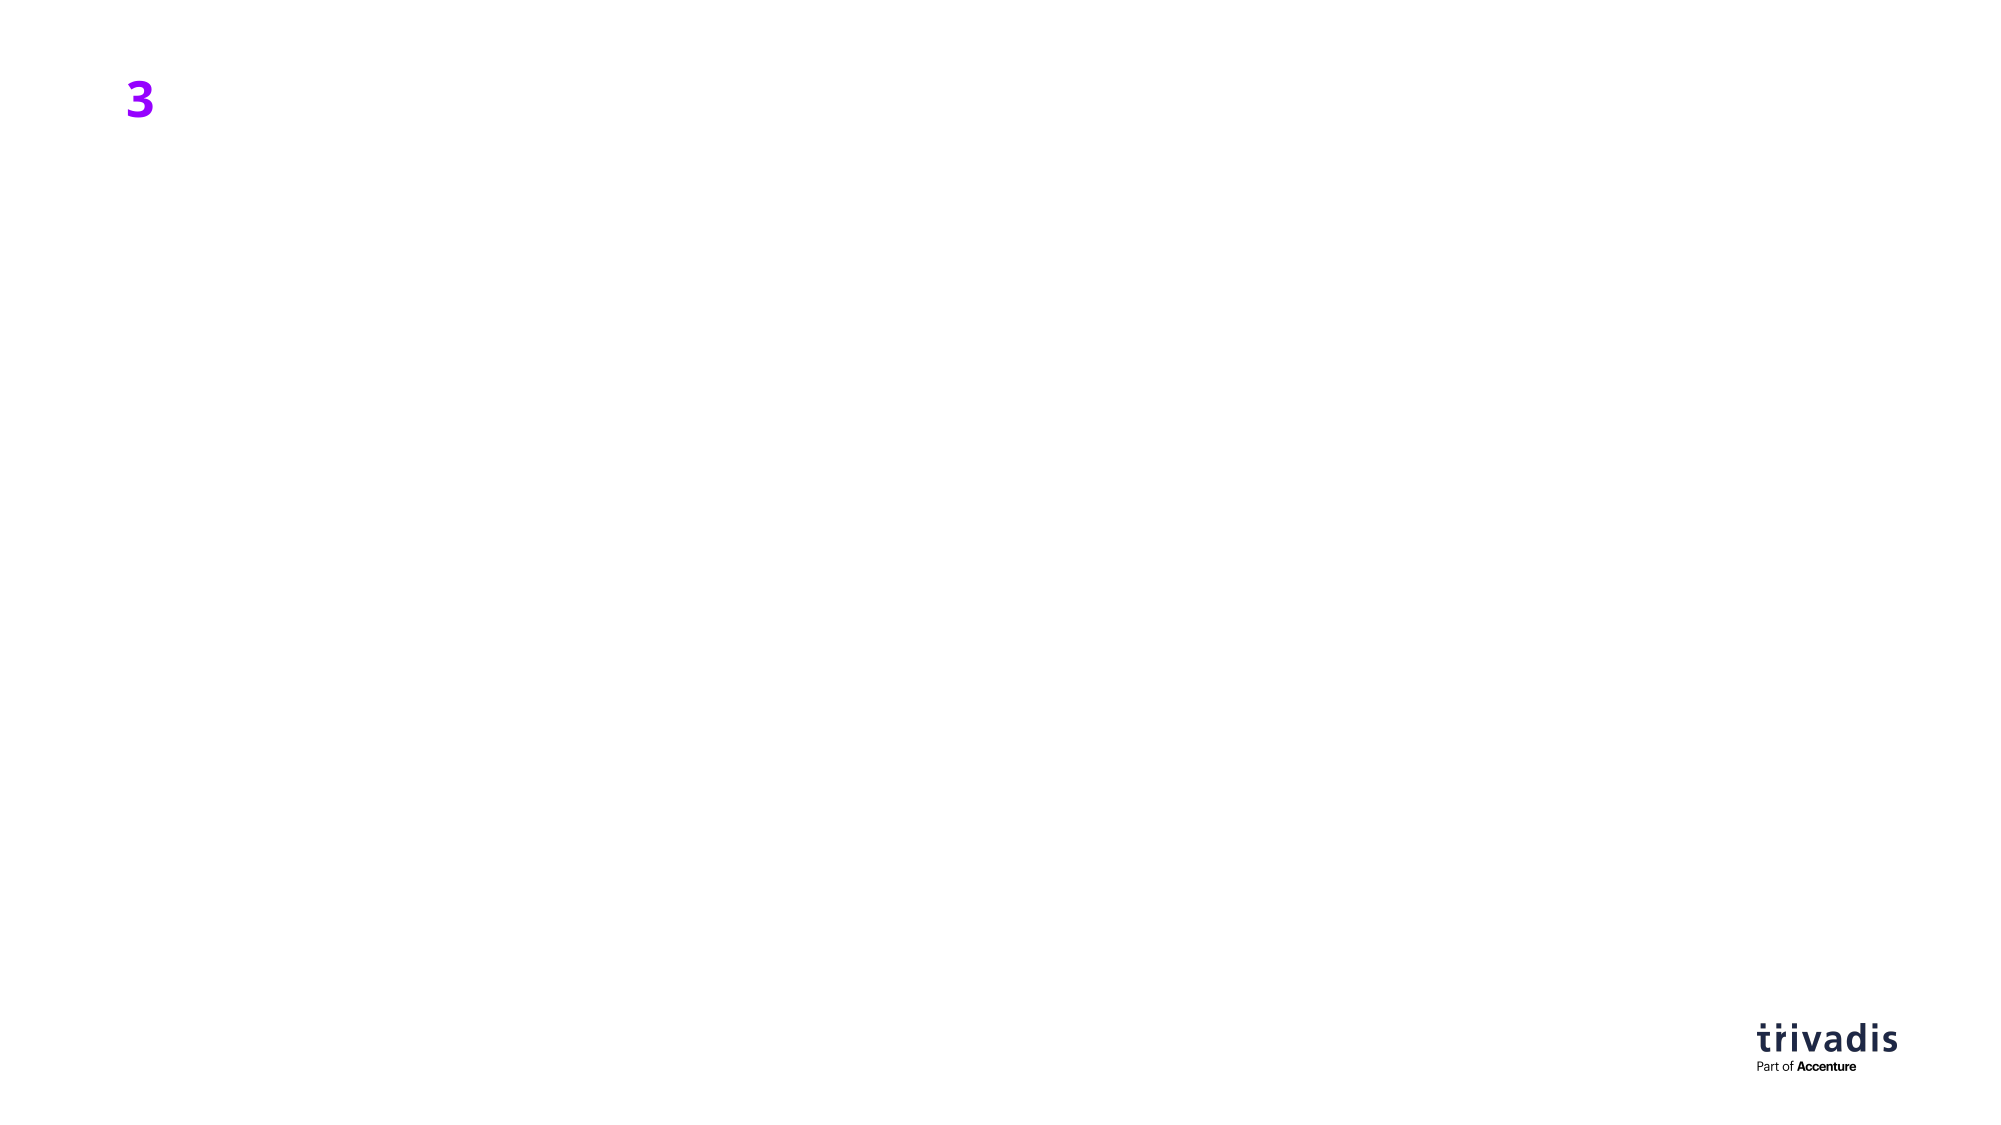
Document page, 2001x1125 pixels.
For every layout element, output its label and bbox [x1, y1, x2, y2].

picture [1757, 1023, 1897, 1071]
